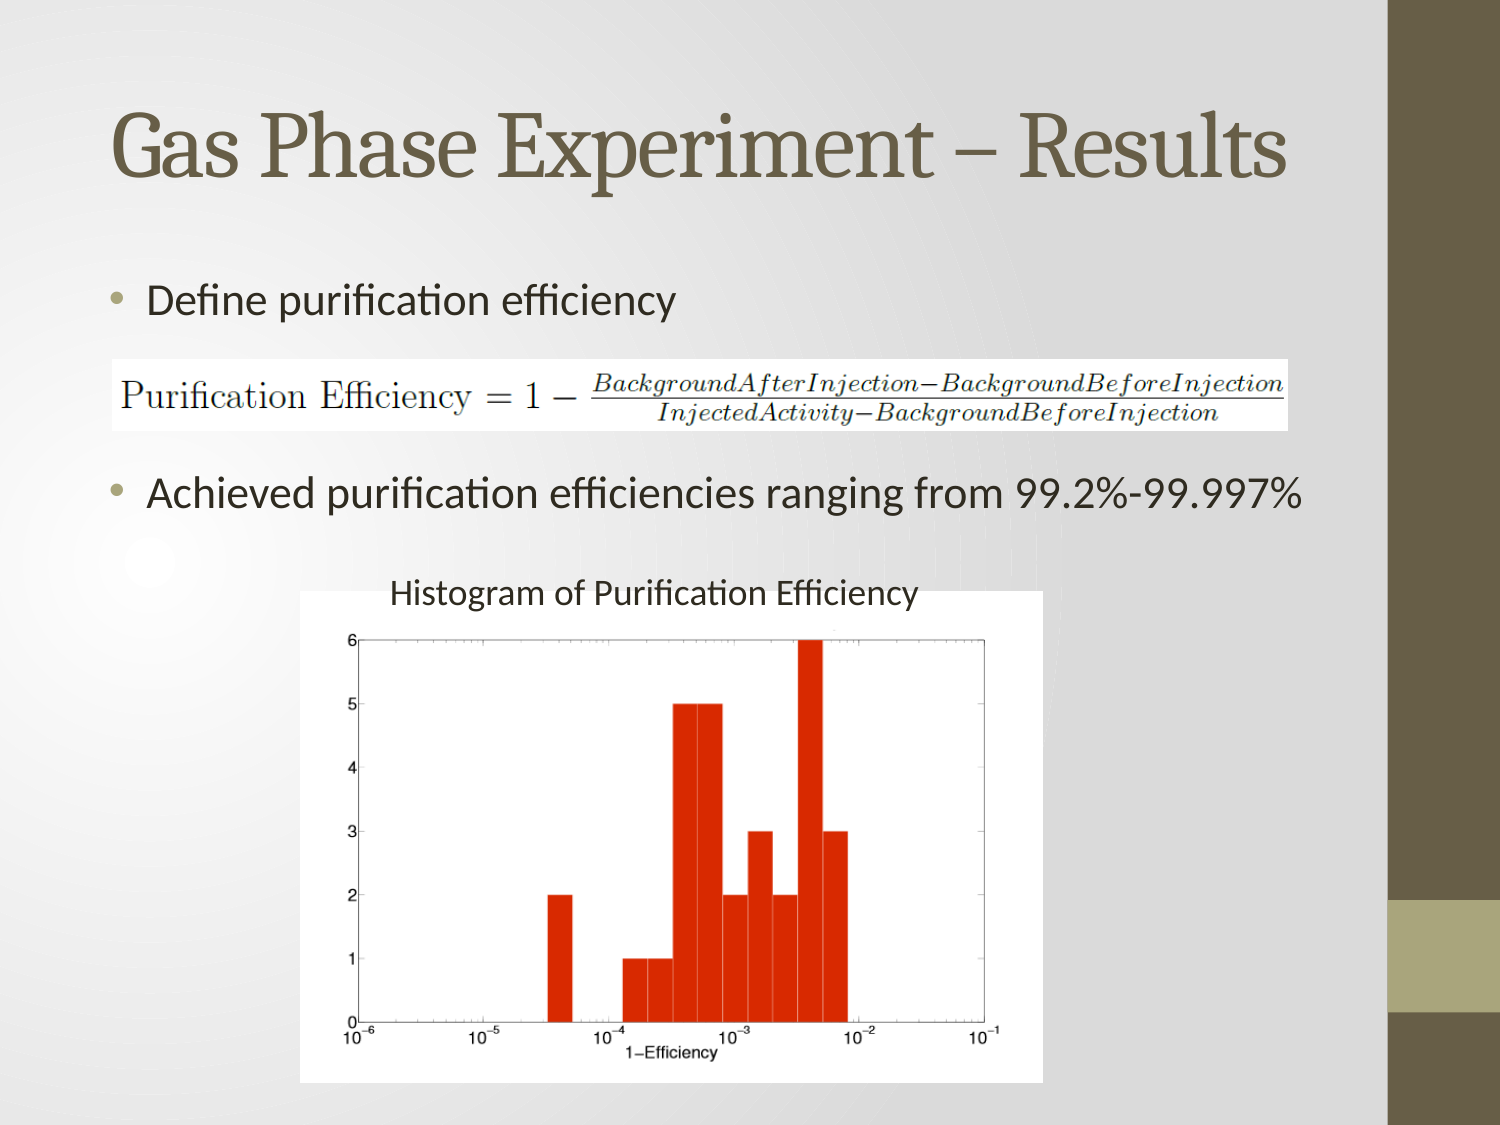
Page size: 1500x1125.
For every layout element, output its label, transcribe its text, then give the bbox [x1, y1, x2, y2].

picture [299, 590, 1044, 1084]
title Gas Phase Experiment – Results [75, 45, 1325, 233]
picture [111, 359, 1288, 431]
list Define purification efficiency Achieved purification efficiencies ranging from 99.2%-99.997% [75, 262, 1325, 1050]
